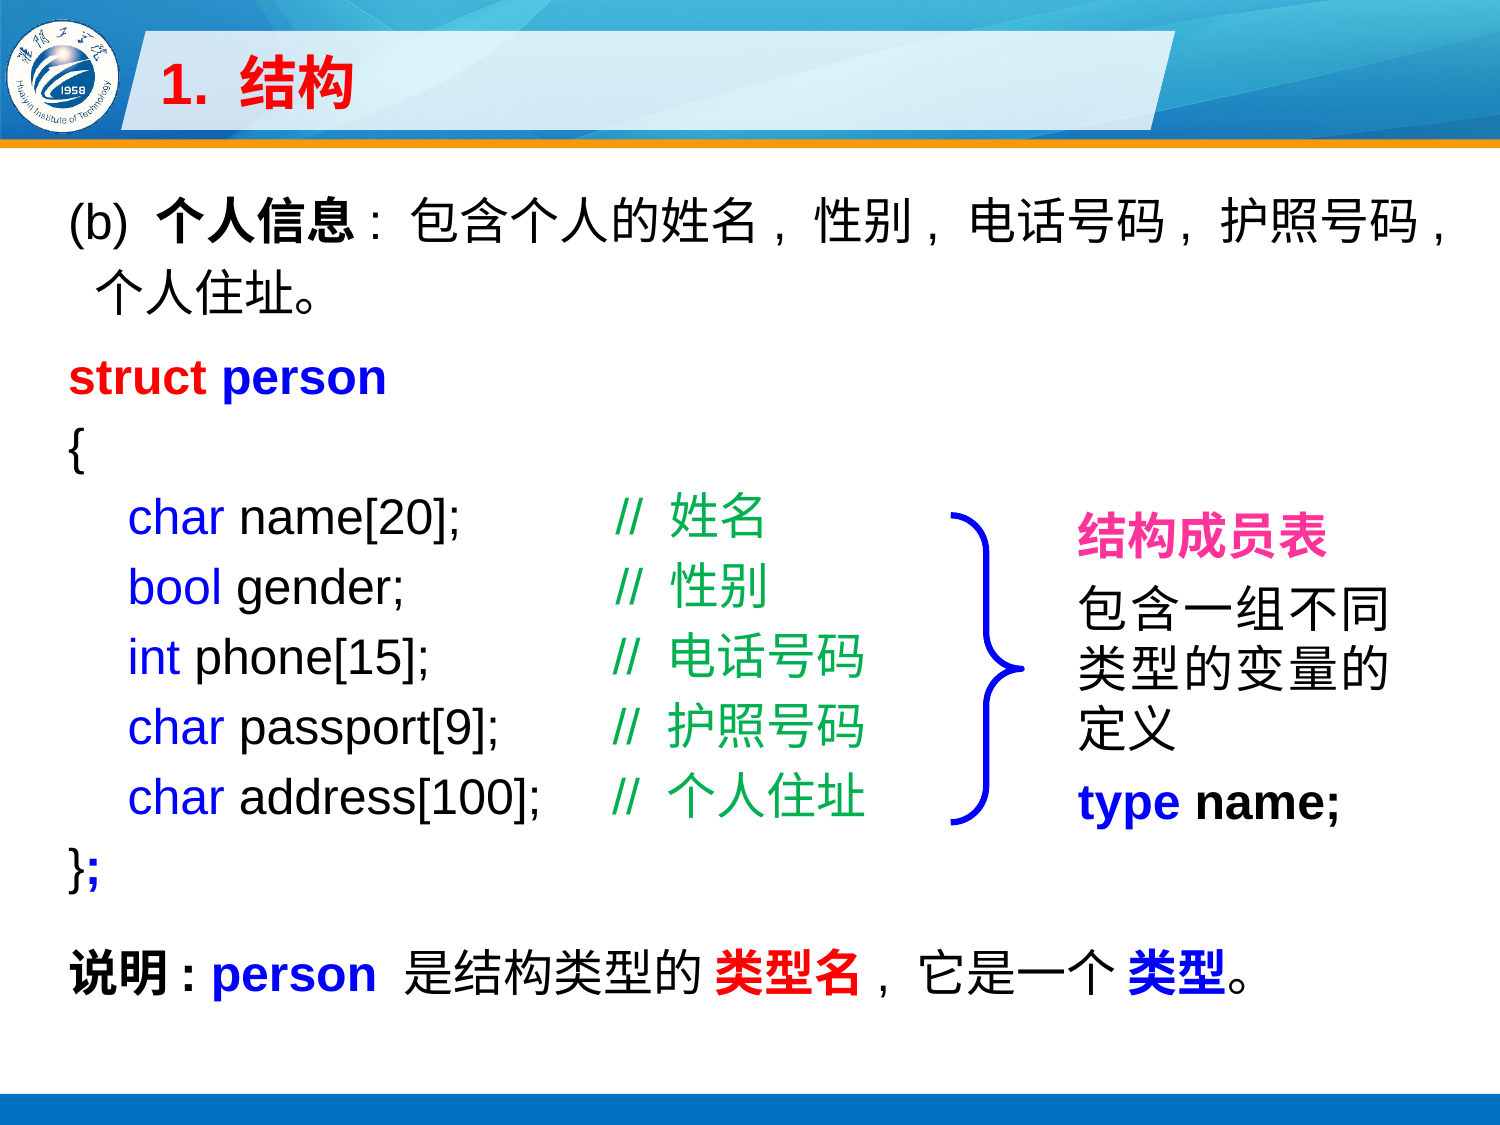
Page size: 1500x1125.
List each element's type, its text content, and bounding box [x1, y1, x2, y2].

title 1. 结构 [145, 39, 1176, 123]
text_box [950, 514, 1023, 824]
picture [0, 0, 1500, 139]
text_box 结构成员表 包含一组不同类型的变量的定义 type name; [1063, 497, 1406, 837]
list (b) 个人信息: 包含个人的姓名, 性别, 电话号码, 护照号码, 个人住址。 struct person { char name[20]; // 姓名 bool gender; // 性别 int phone[15]; // 电话号码 char passport[9]; // 护照号码 char address[100]; // 个人住址 }; 说明: person 是结构类型的 类型名, 它是一个 类型。 [53, 170, 1447, 1069]
